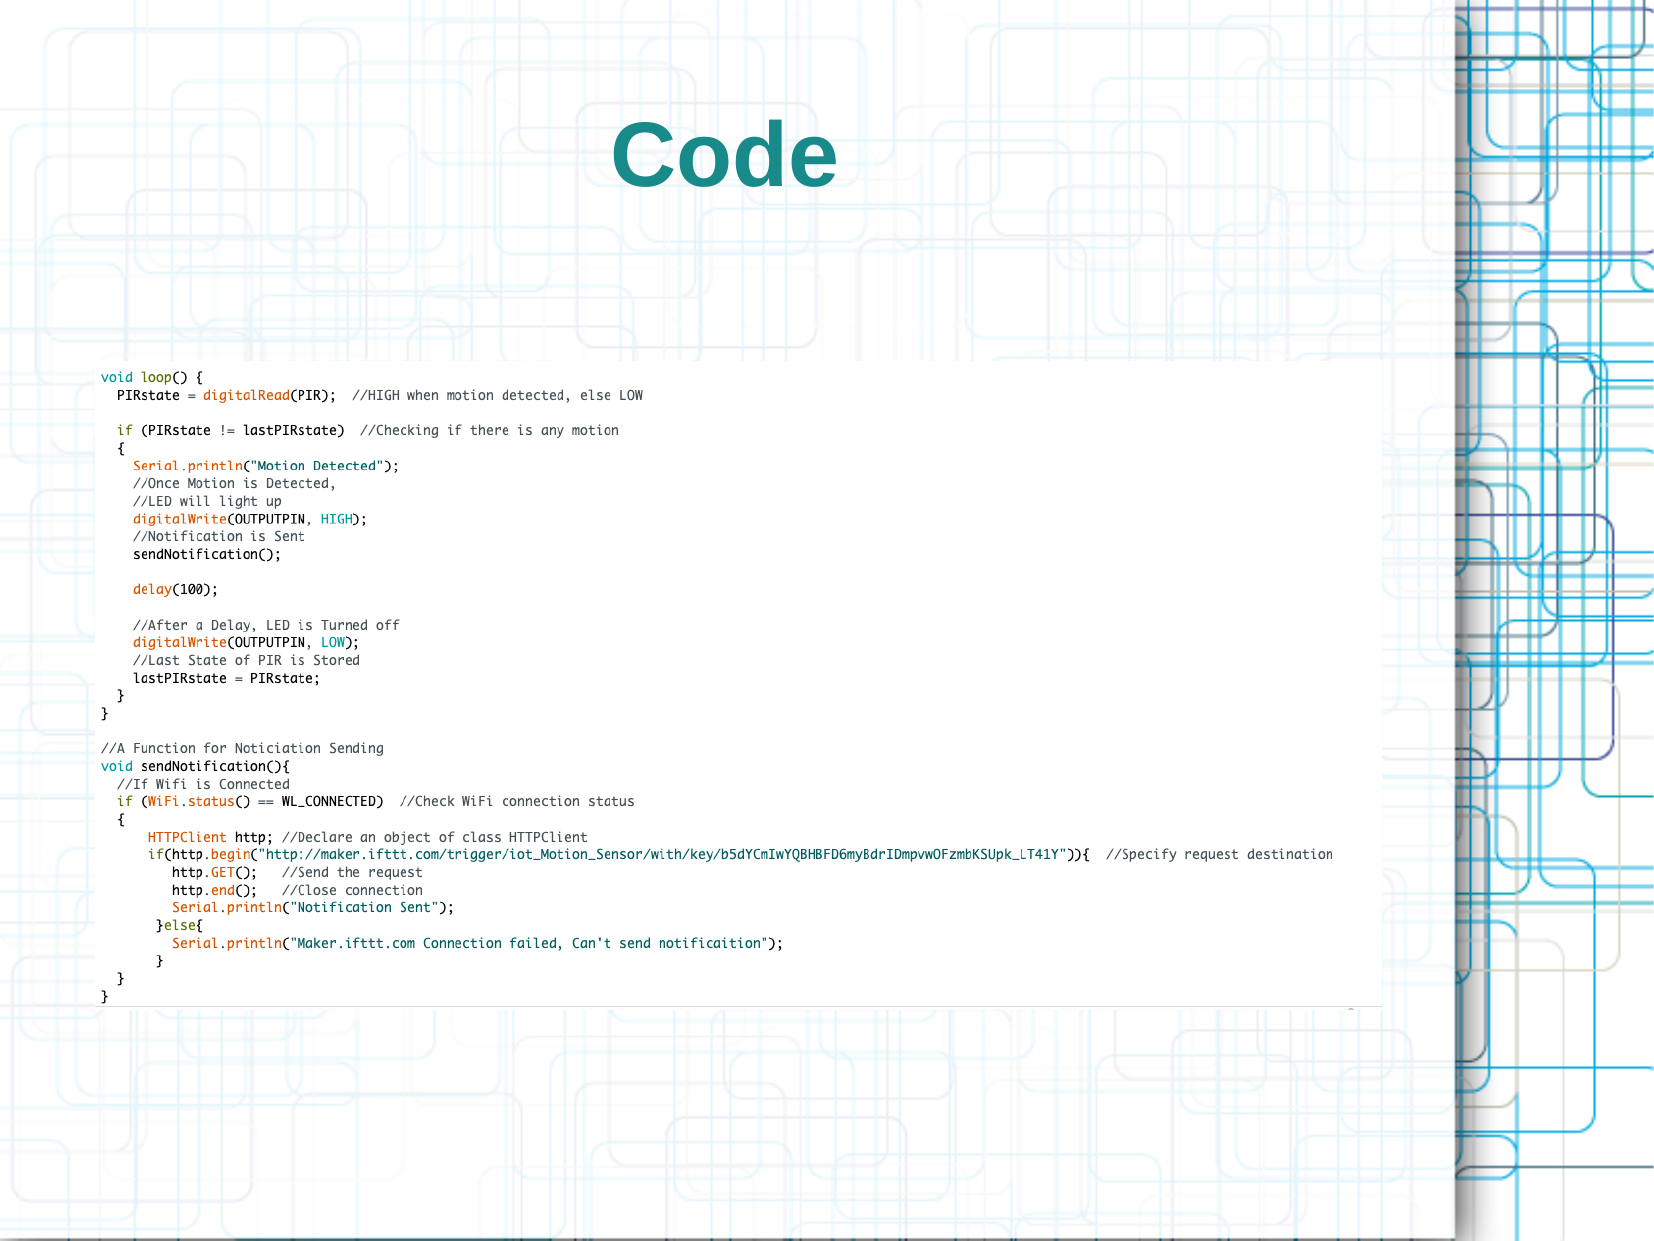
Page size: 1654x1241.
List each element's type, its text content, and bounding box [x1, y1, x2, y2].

title Code [59, 49, 1418, 257]
picture [0, 0, 1654, 1241]
